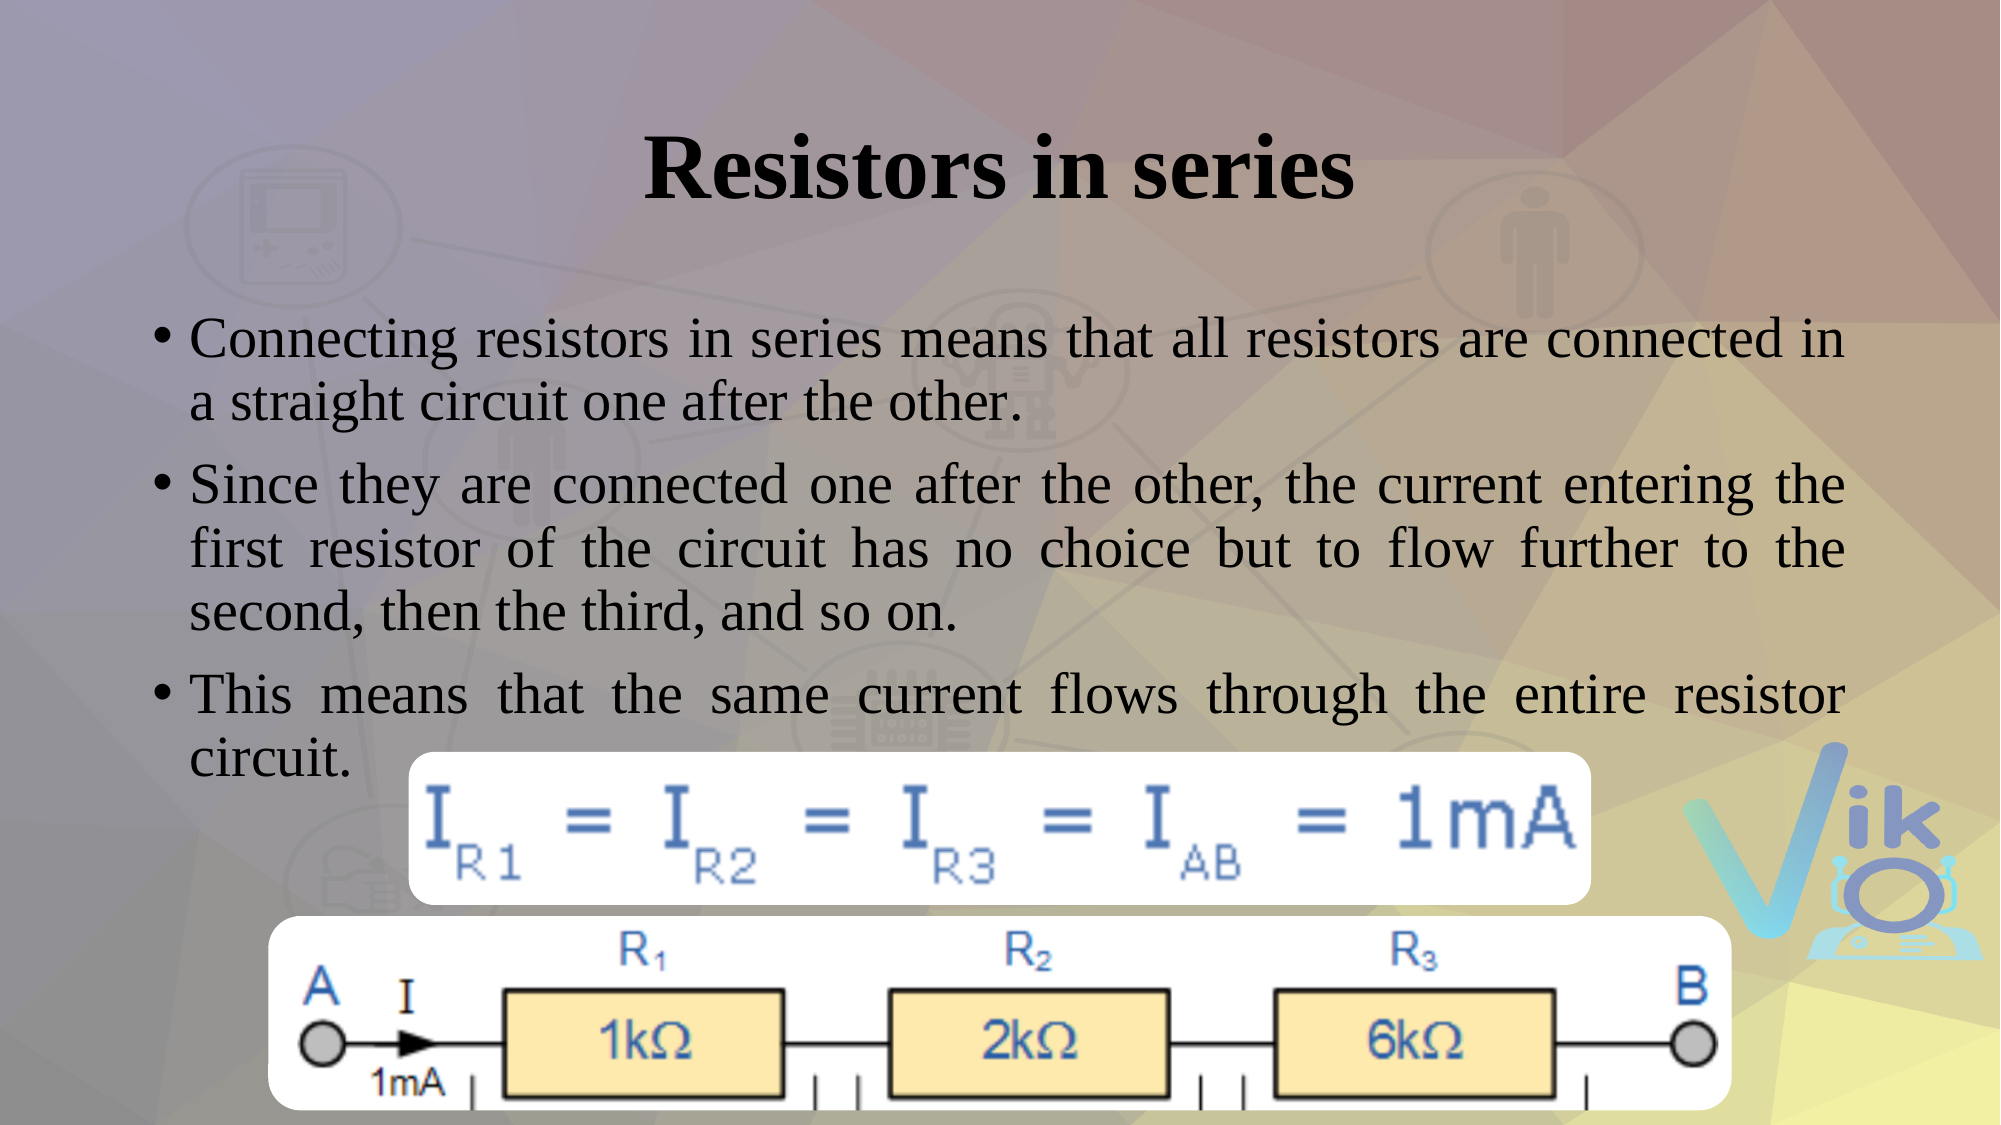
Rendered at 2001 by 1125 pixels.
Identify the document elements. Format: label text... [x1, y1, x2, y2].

title Resistors in series [137, 59, 1863, 278]
picture [408, 751, 1592, 905]
picture [268, 915, 1732, 1111]
list Connecting resistors in series means that all resistors are connected in a straight circuit one after the other. Since they are connected one after the other, the current entering the first resistor of the circuit has no choice but to flow further to the second, then the third, and so on. This means that the same current flows through the entire resistor circuit. [137, 299, 1863, 1014]
